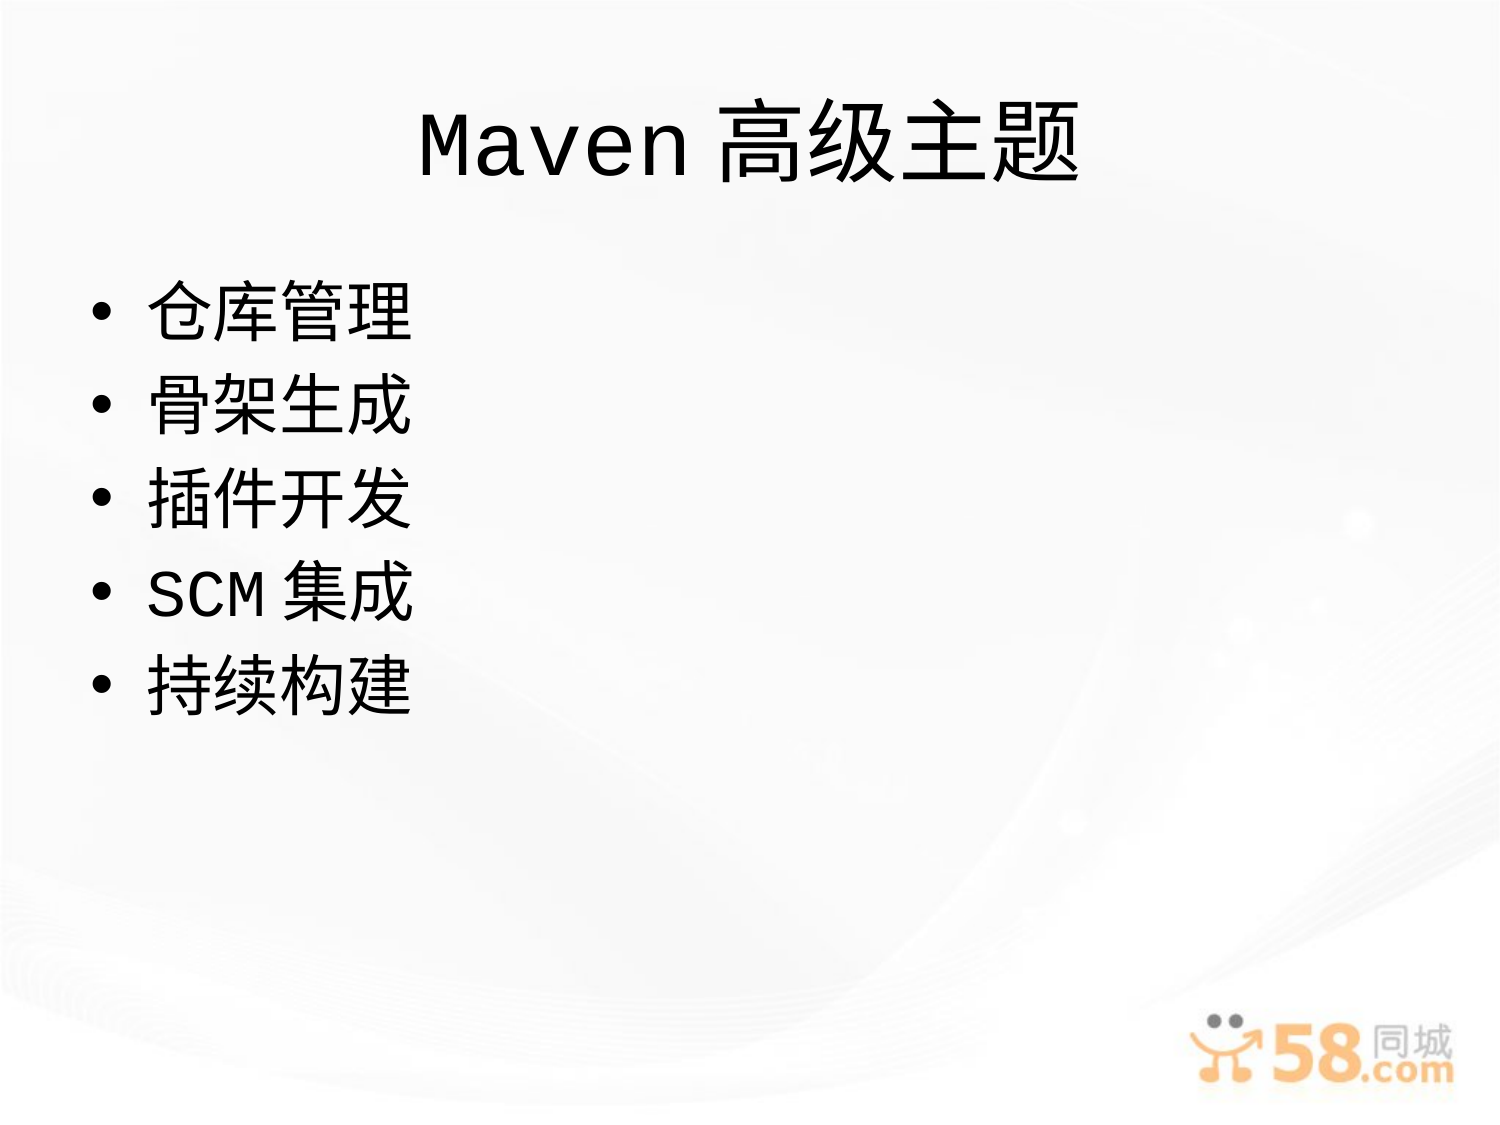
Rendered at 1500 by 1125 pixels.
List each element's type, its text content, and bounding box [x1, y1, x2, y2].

title Maven高级主题 [75, 45, 1425, 233]
list 仓库管理 骨架生成 插件开发 SCM集成 持续构建 [75, 262, 1425, 1005]
